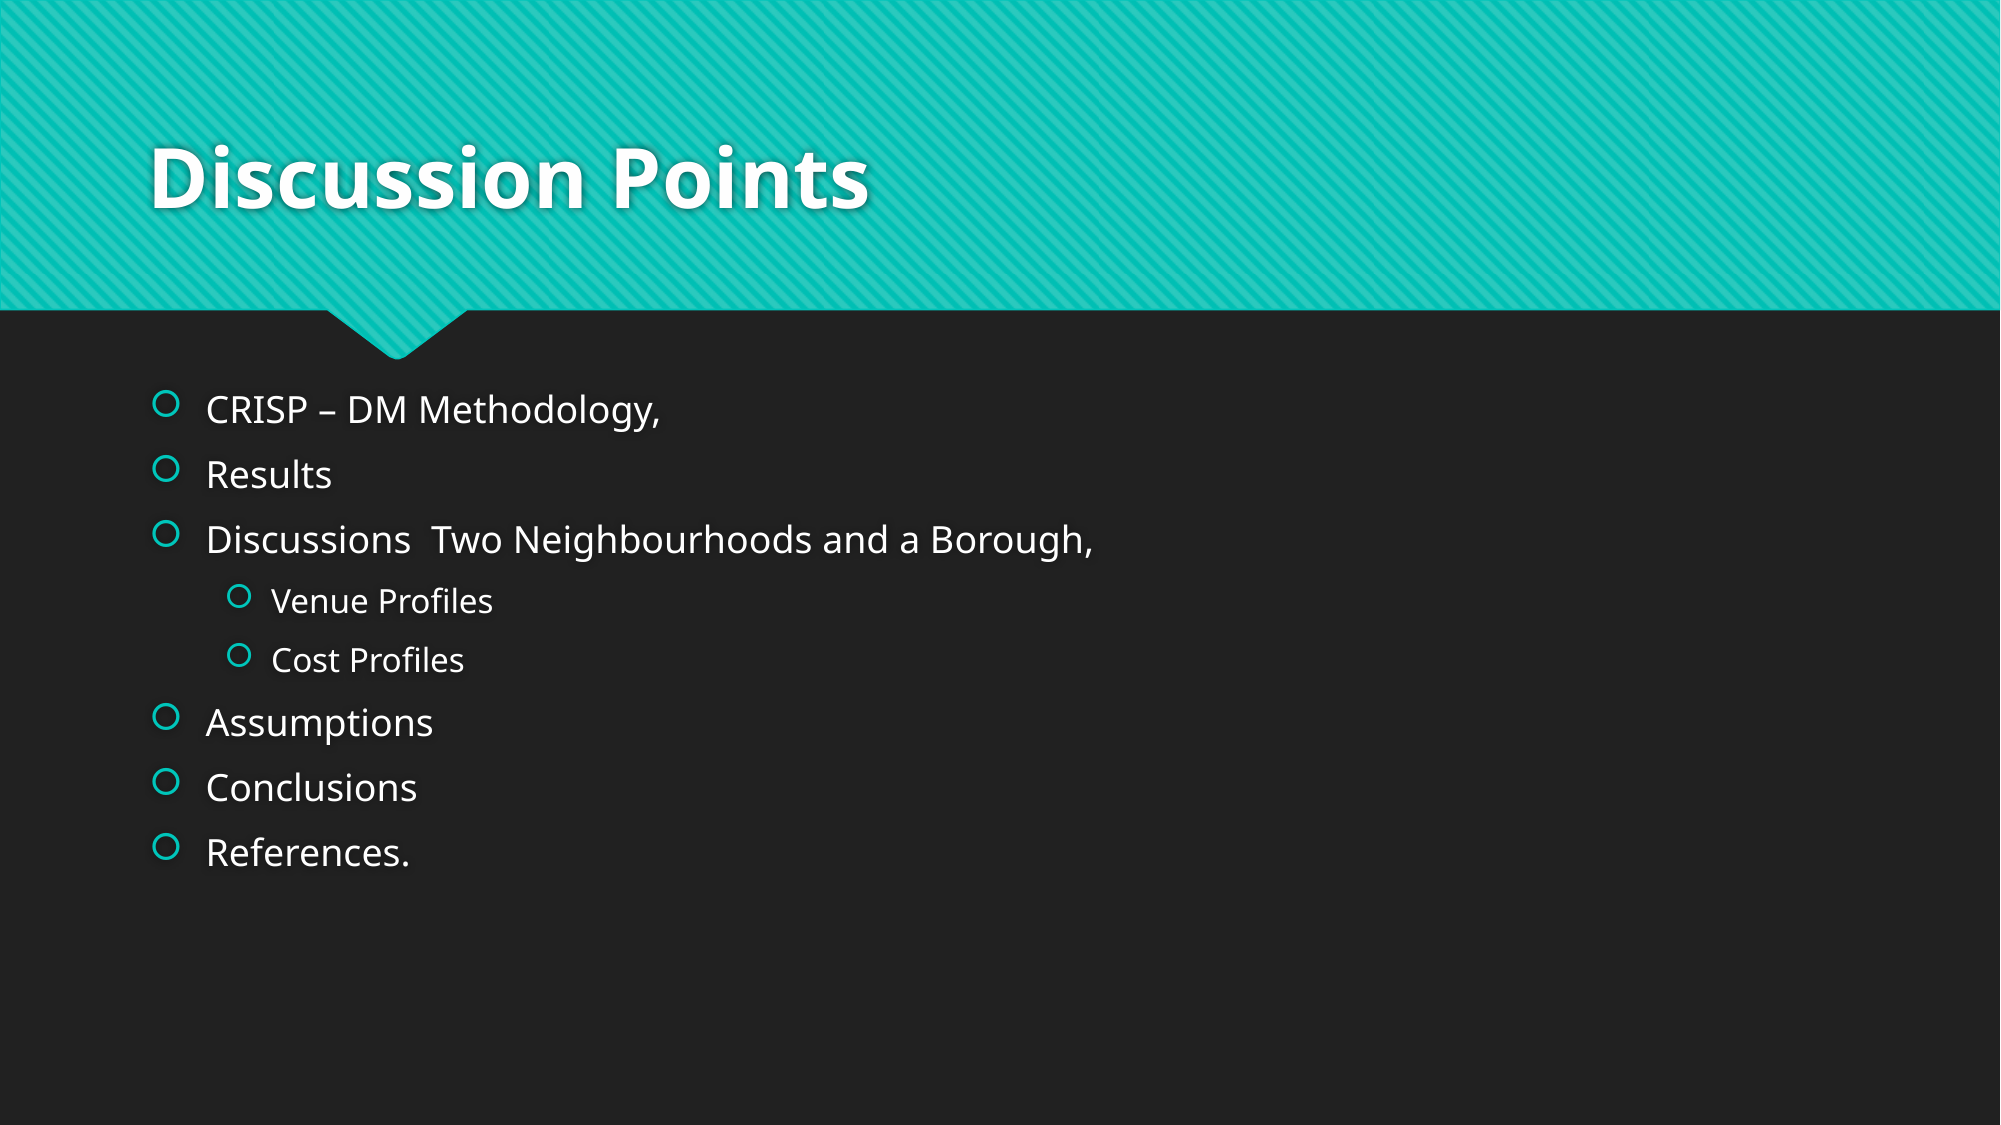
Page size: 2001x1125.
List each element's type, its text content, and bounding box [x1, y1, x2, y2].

list CRISP – DM Methodology, Results Discussions Two Neighbourhoods and a Borough, Venue Profiles Cost Profiles Assumptions Conclusions References. [134, 364, 1866, 962]
title Discussion Points [132, 73, 1868, 233]
